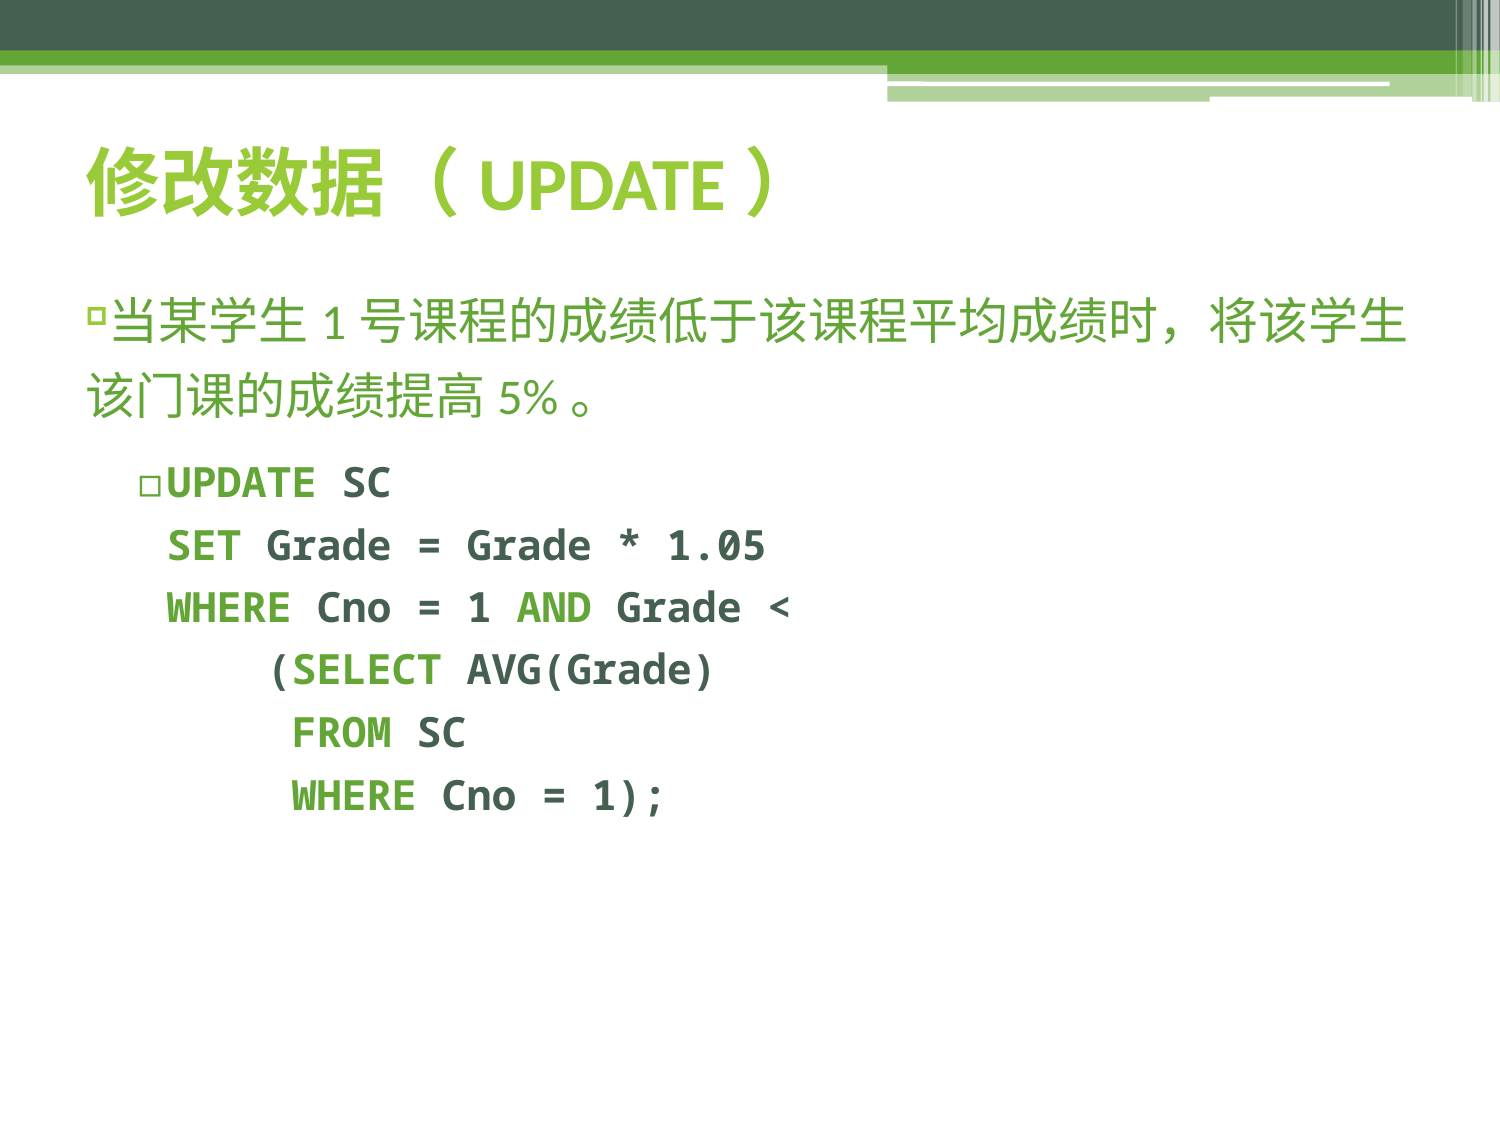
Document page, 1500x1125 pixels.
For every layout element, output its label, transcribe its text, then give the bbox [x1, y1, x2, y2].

list 当某学生1号课程的成绩低于该课程平均成绩时，将该学生该门课的成绩提高5%。 UPDATE SC SET Grade = Grade * 1.05 WHERE Cno = 1 AND Grade < (SELECT AVG(Grade) FROM SC WHERE Cno = 1); [70, 267, 1430, 1094]
title 修改数据（UPDATE） [70, 122, 1430, 238]
